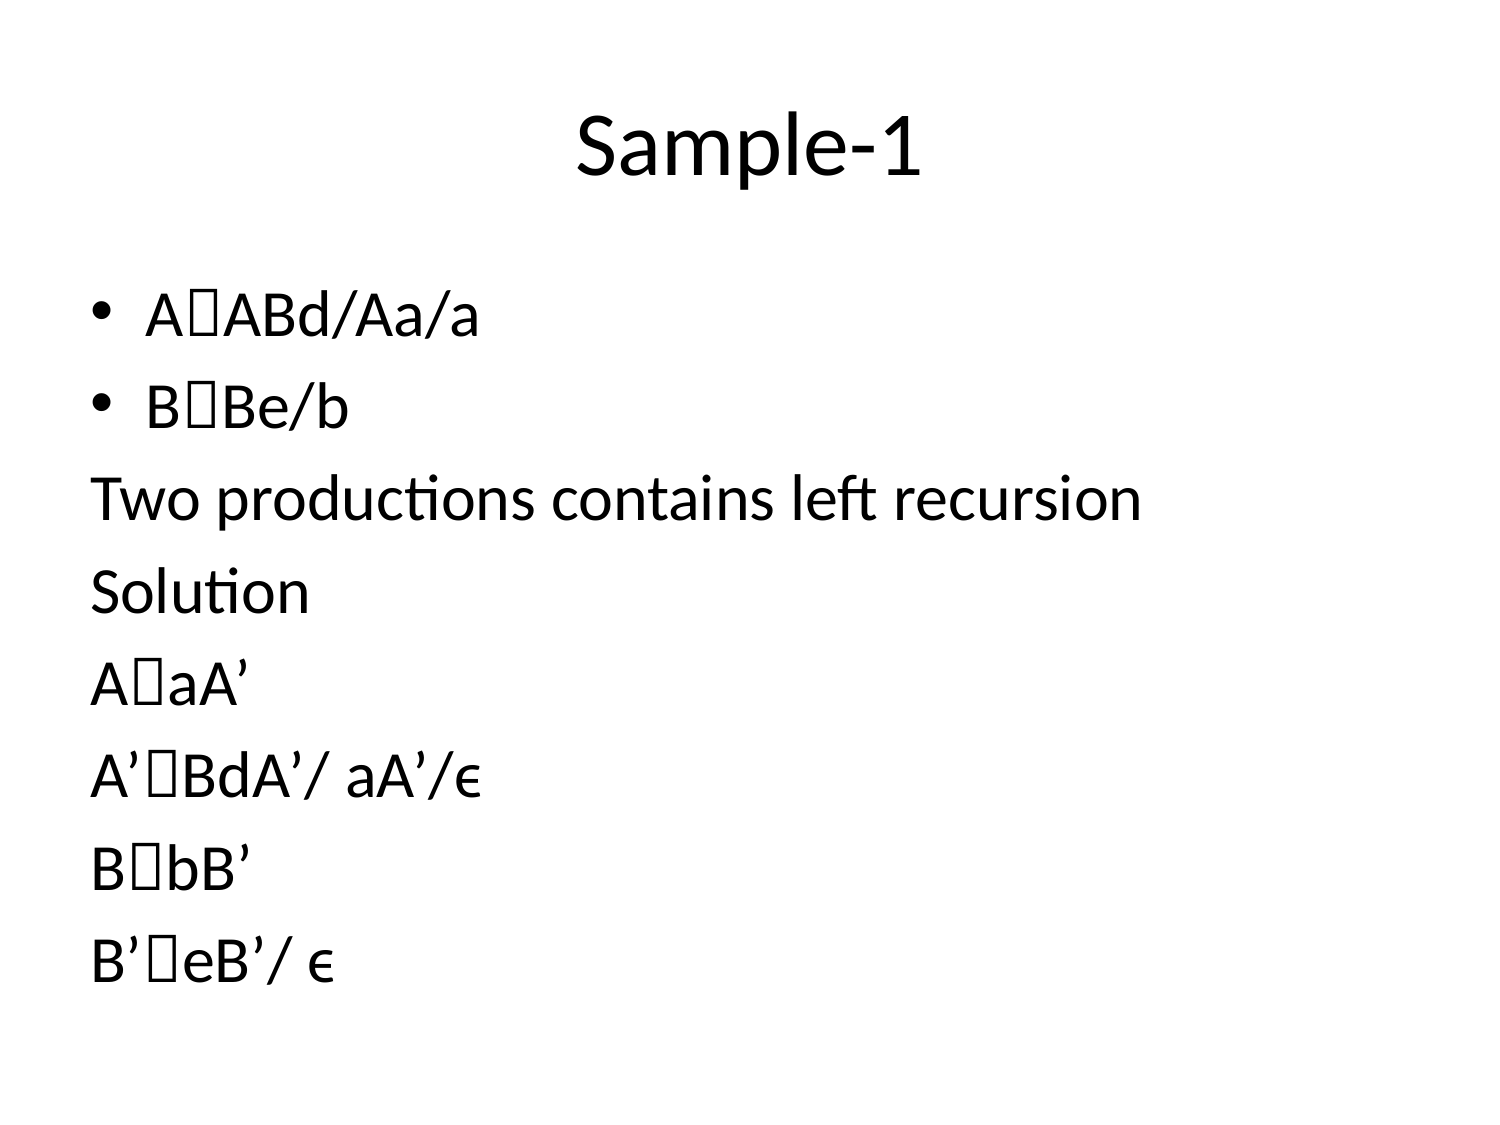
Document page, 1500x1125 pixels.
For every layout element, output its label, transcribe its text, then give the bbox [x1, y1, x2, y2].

title Sample-1 [75, 45, 1425, 233]
list AABd/Aa/a BBe/b Two productions contains left recursion Solution AaA’ A’BdA’/ aA’/ϵ BbB’ B’eB’/ ϵ [75, 262, 1425, 1005]
